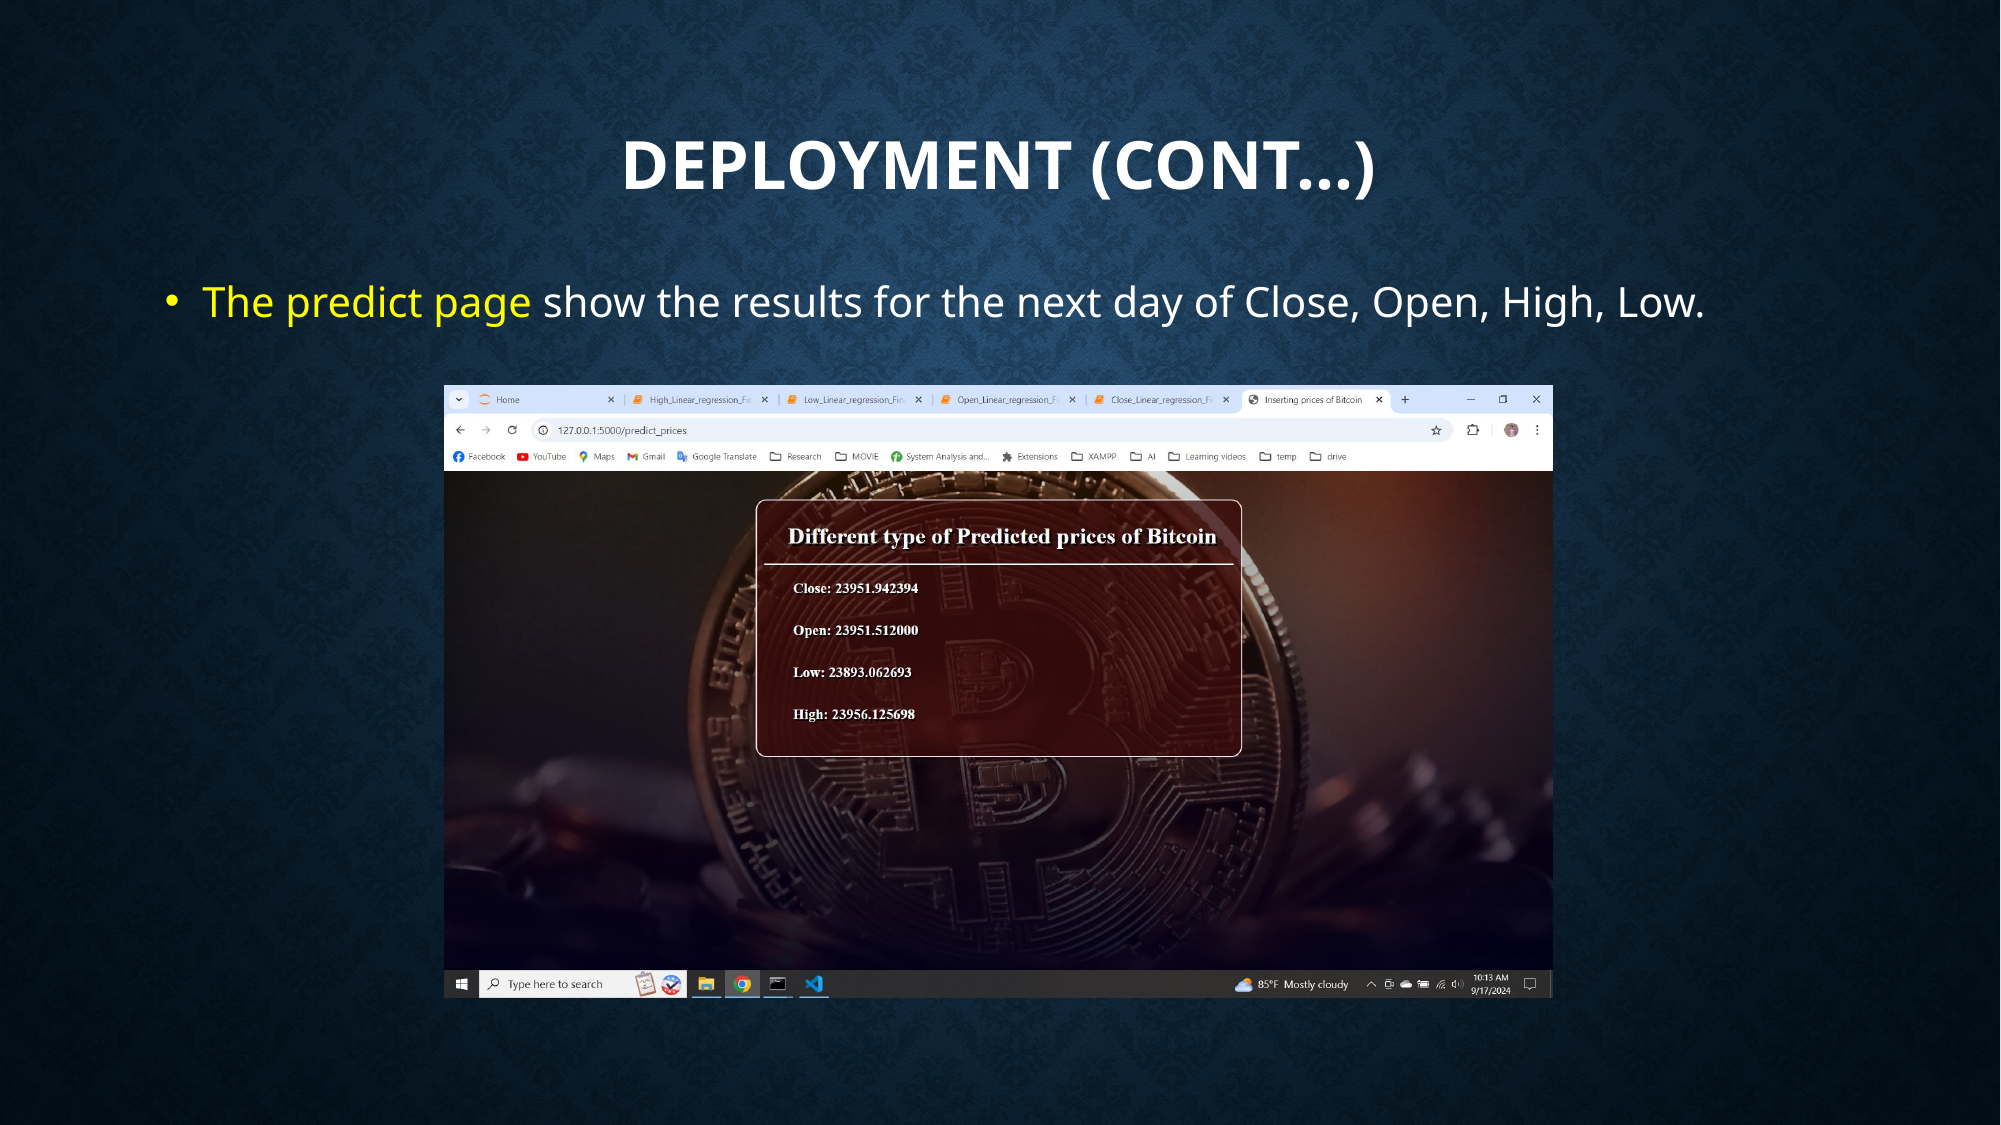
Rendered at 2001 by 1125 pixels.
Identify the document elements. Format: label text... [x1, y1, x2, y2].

title Deployment (Cont…) [149, 67, 1849, 258]
picture [443, 384, 1553, 998]
list The predict page show the results for the next day of Close, Open, High, Low. [149, 258, 1849, 374]
